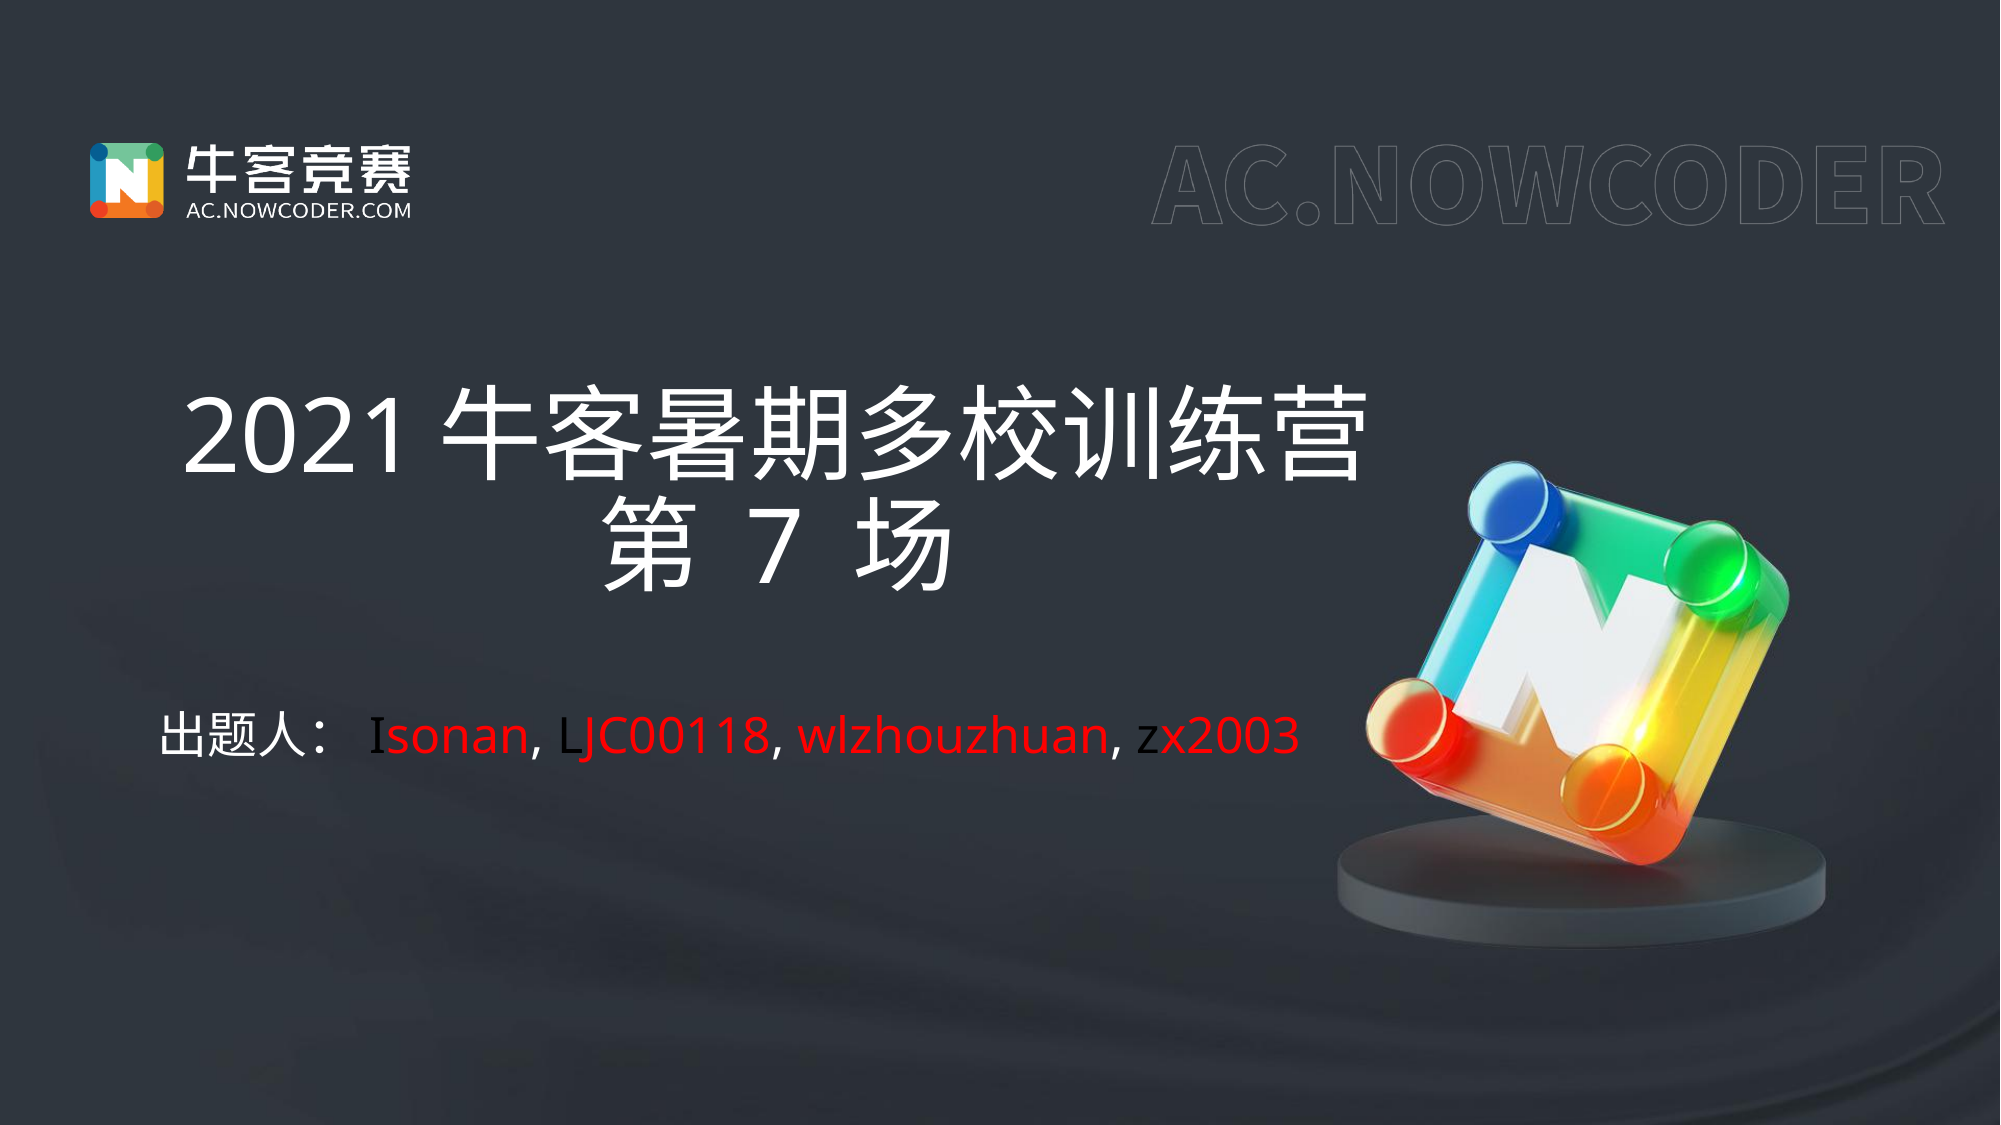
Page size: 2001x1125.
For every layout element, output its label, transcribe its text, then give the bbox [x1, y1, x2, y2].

picture [0, 0, 2000, 1125]
title 2021牛客暑期多校训练营 第 7 场 [107, 370, 1446, 614]
subtitle 出题人：Isonan, LJC00118, wlzhouzhuan, zx2003 [95, 703, 1363, 821]
